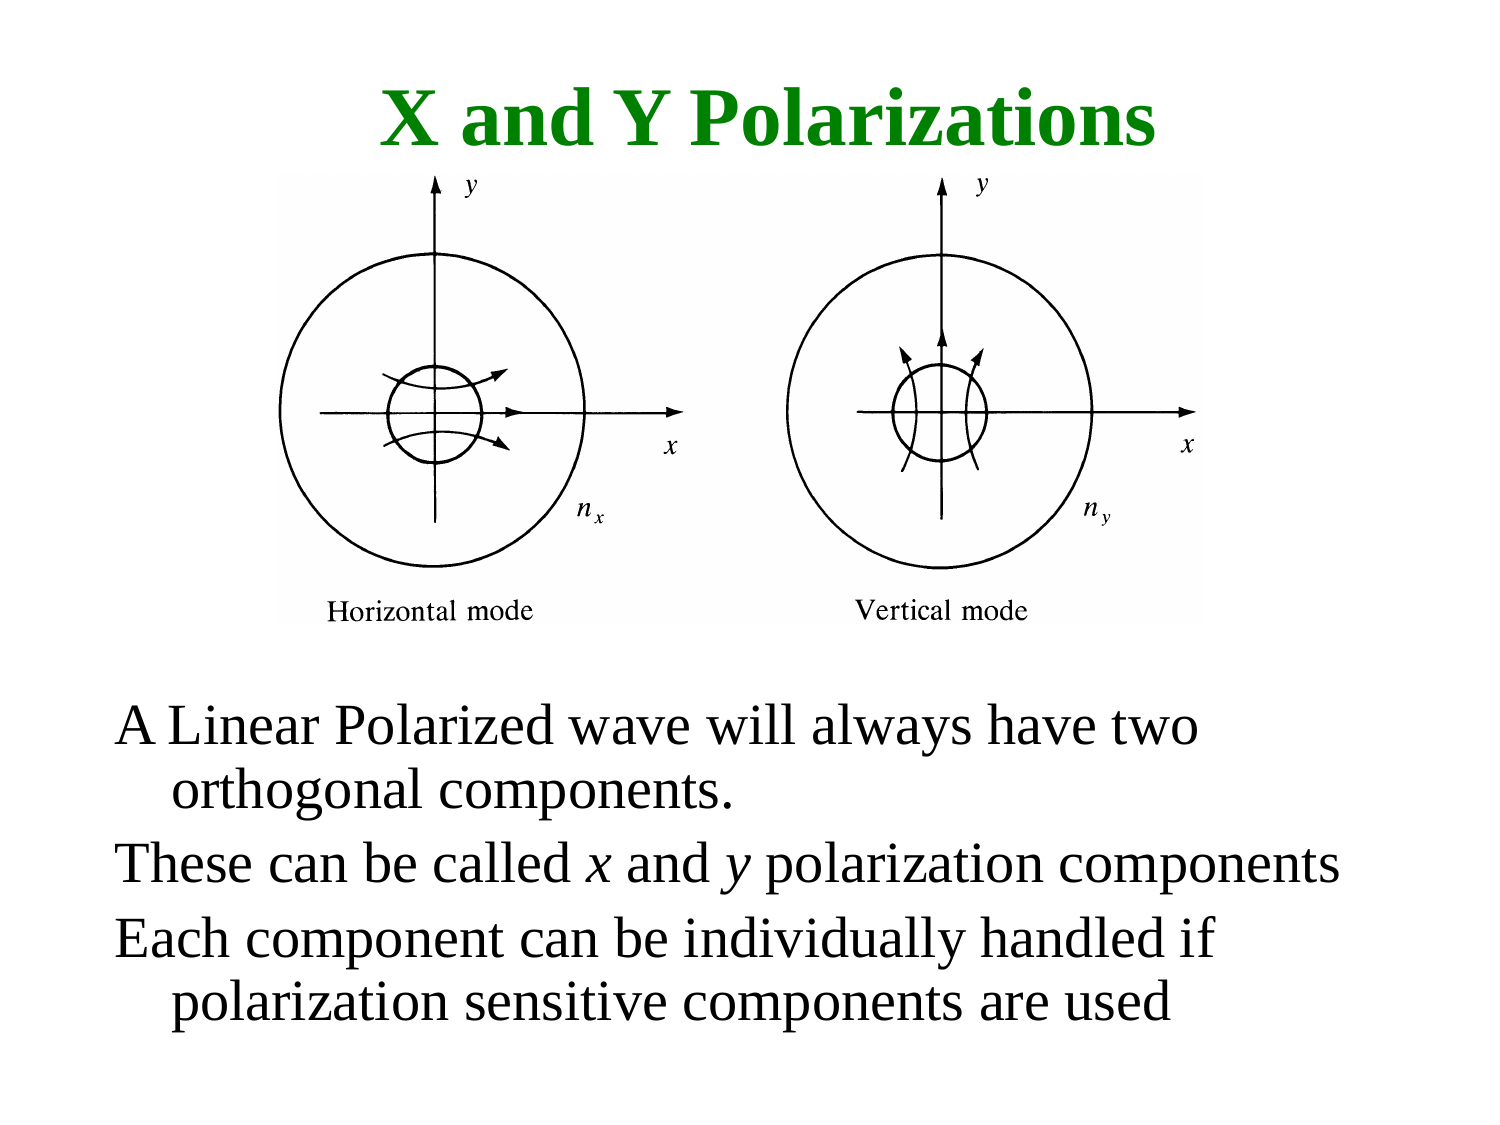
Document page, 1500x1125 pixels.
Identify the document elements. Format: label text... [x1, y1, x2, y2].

picture [274, 174, 1202, 626]
title X and Y Polarizations [36, 49, 1500, 176]
list A Linear Polarized wave will always have two orthogonal components. These can be called x and y polarization components Each component can be individually handled if polarization sensitive components are used [99, 686, 1376, 1063]
